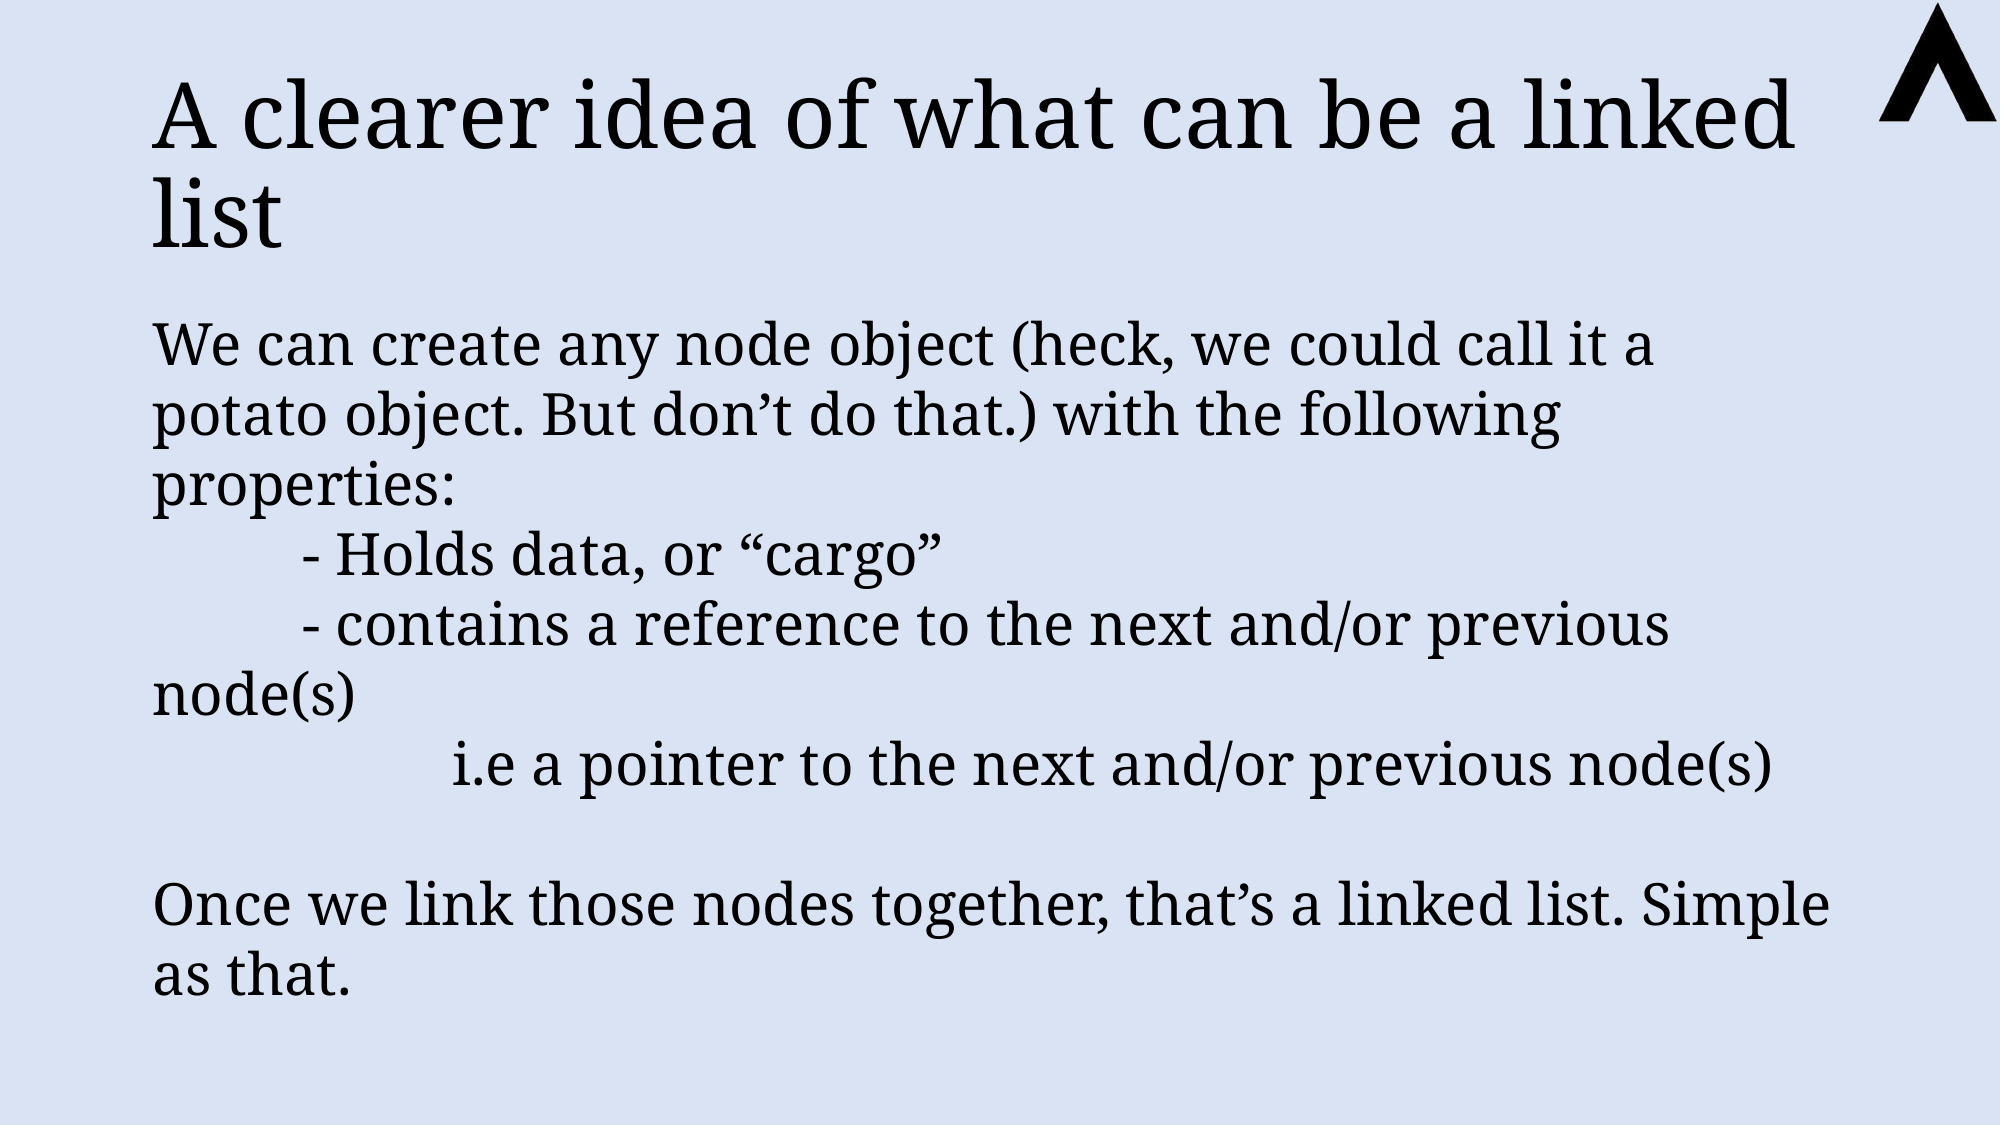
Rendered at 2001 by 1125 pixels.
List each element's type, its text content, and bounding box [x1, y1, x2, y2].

picture [1874, 0, 2000, 125]
title A clearer idea of what can be a linked list [137, 59, 1863, 278]
list We can create any node object (heck, we could call it a potato object. But don’t do that.) with the following properties: - Holds data, or “cargo” - contains a reference to the next and/or previous node(s) i.e a pointer to the next and/or previous node(s) Once we link those nodes together, that’s a linked list. Simple as that. [137, 299, 1863, 1009]
